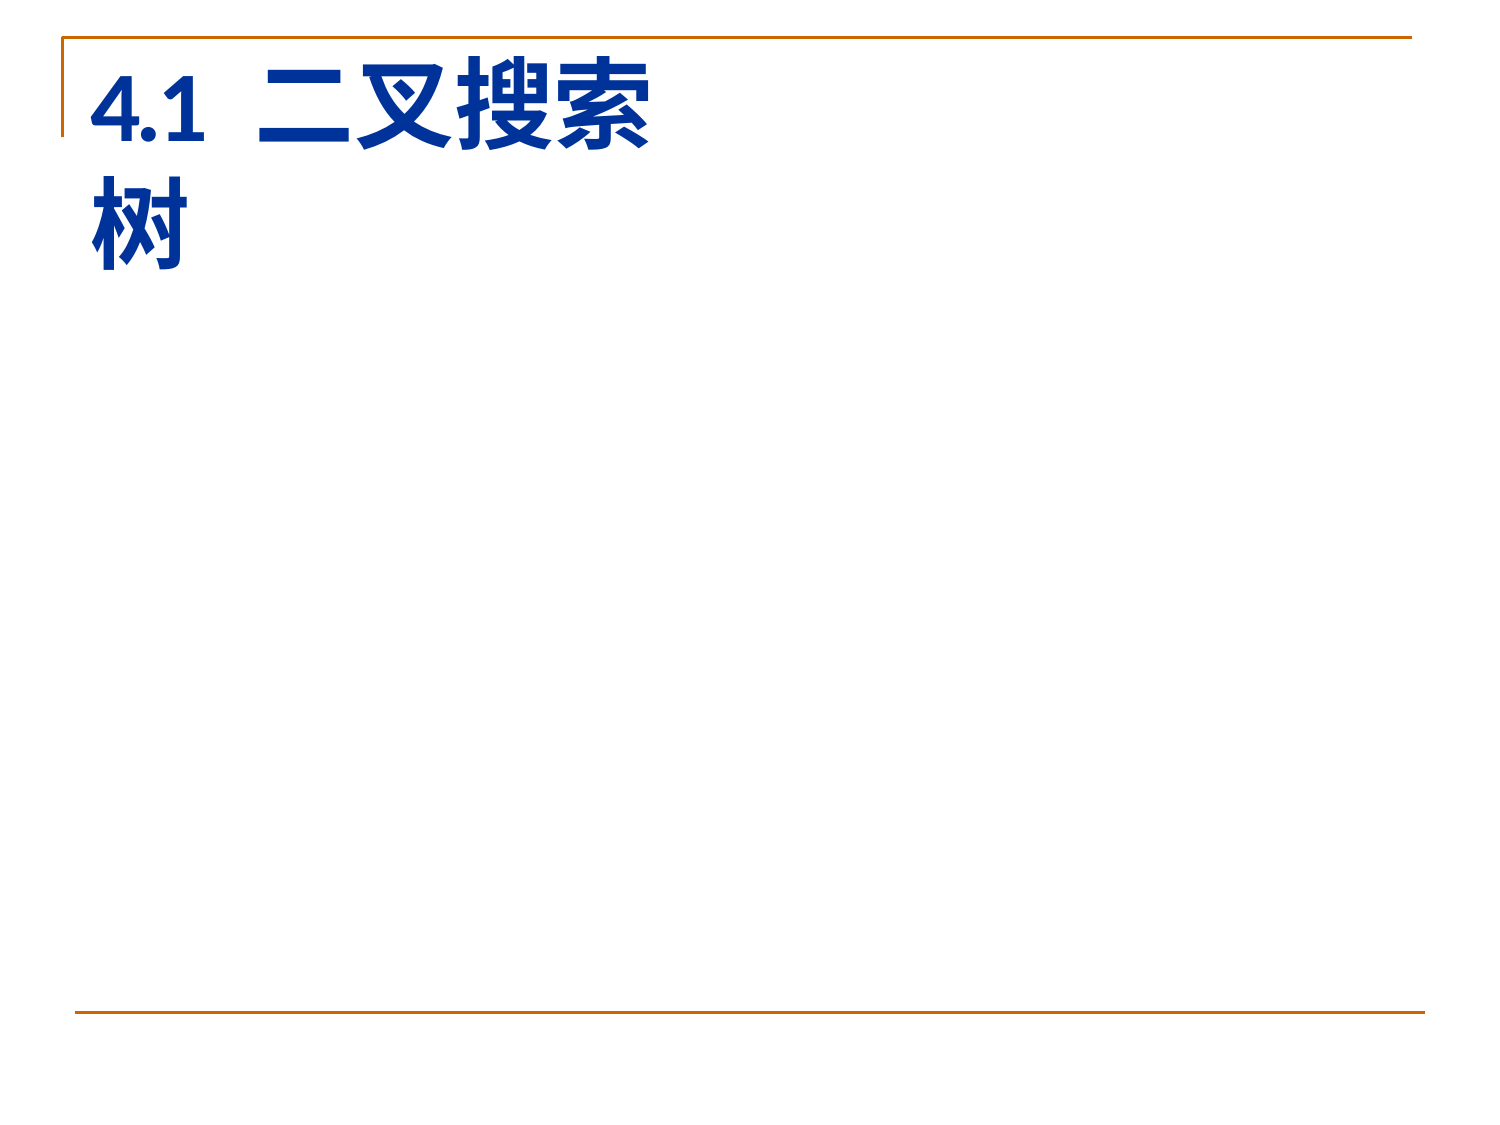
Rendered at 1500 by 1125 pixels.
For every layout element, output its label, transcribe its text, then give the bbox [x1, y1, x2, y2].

title 4.1 二叉搜索树 [87, 39, 732, 282]
